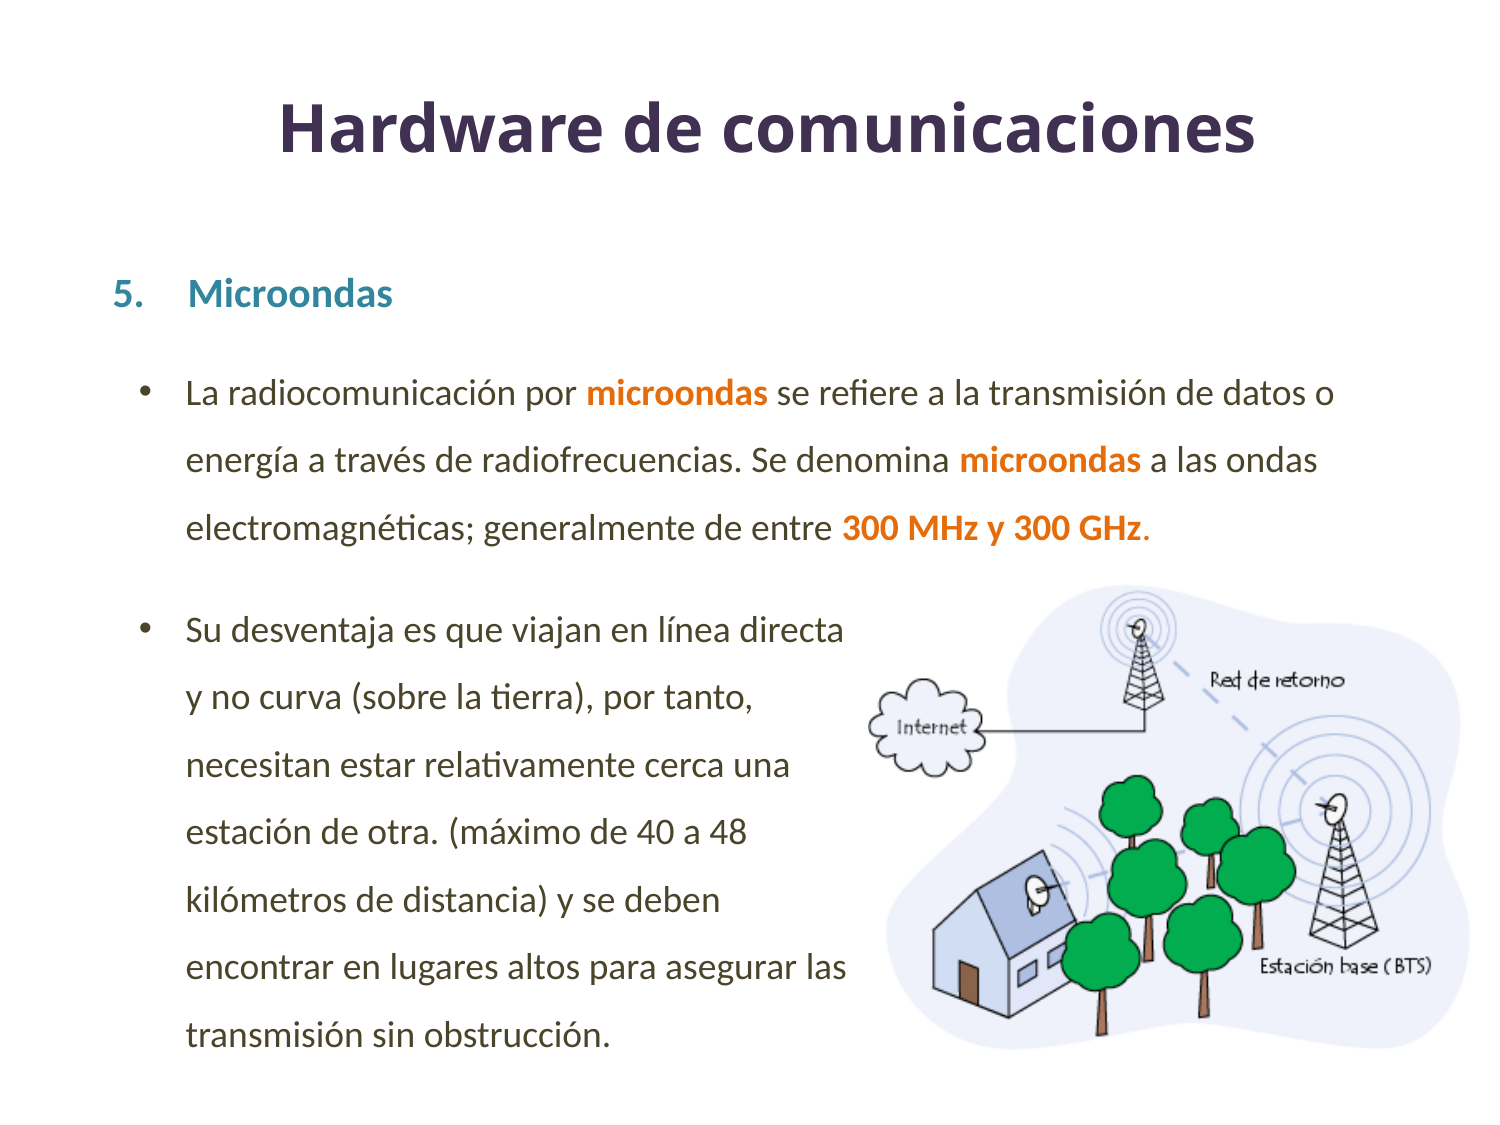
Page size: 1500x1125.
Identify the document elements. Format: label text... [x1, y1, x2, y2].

text_box Su desventaja es que viajan en línea directa y no curva (sobre la tierra), por tanto, necesitan estar relativamente cerca una estación de otra. (máximo de 40 a 48 kilómetros de distancia) y se deben encontrar en lugares altos para asegurar las transmisión sin obstrucción. [123, 574, 869, 1063]
text_box Microondas [97, 220, 1389, 323]
picture [867, 584, 1471, 1050]
text_box La radiocomunicación por microondas se refiere a la transmisión de datos o energía a través de radiofrecuencias. Se denomina microondas a las ondas electromagnéticas; generalmente de entre 300 MHz y 300 GHz. [123, 338, 1389, 556]
text_box Hardware de comunicaciones [23, 32, 1495, 220]
